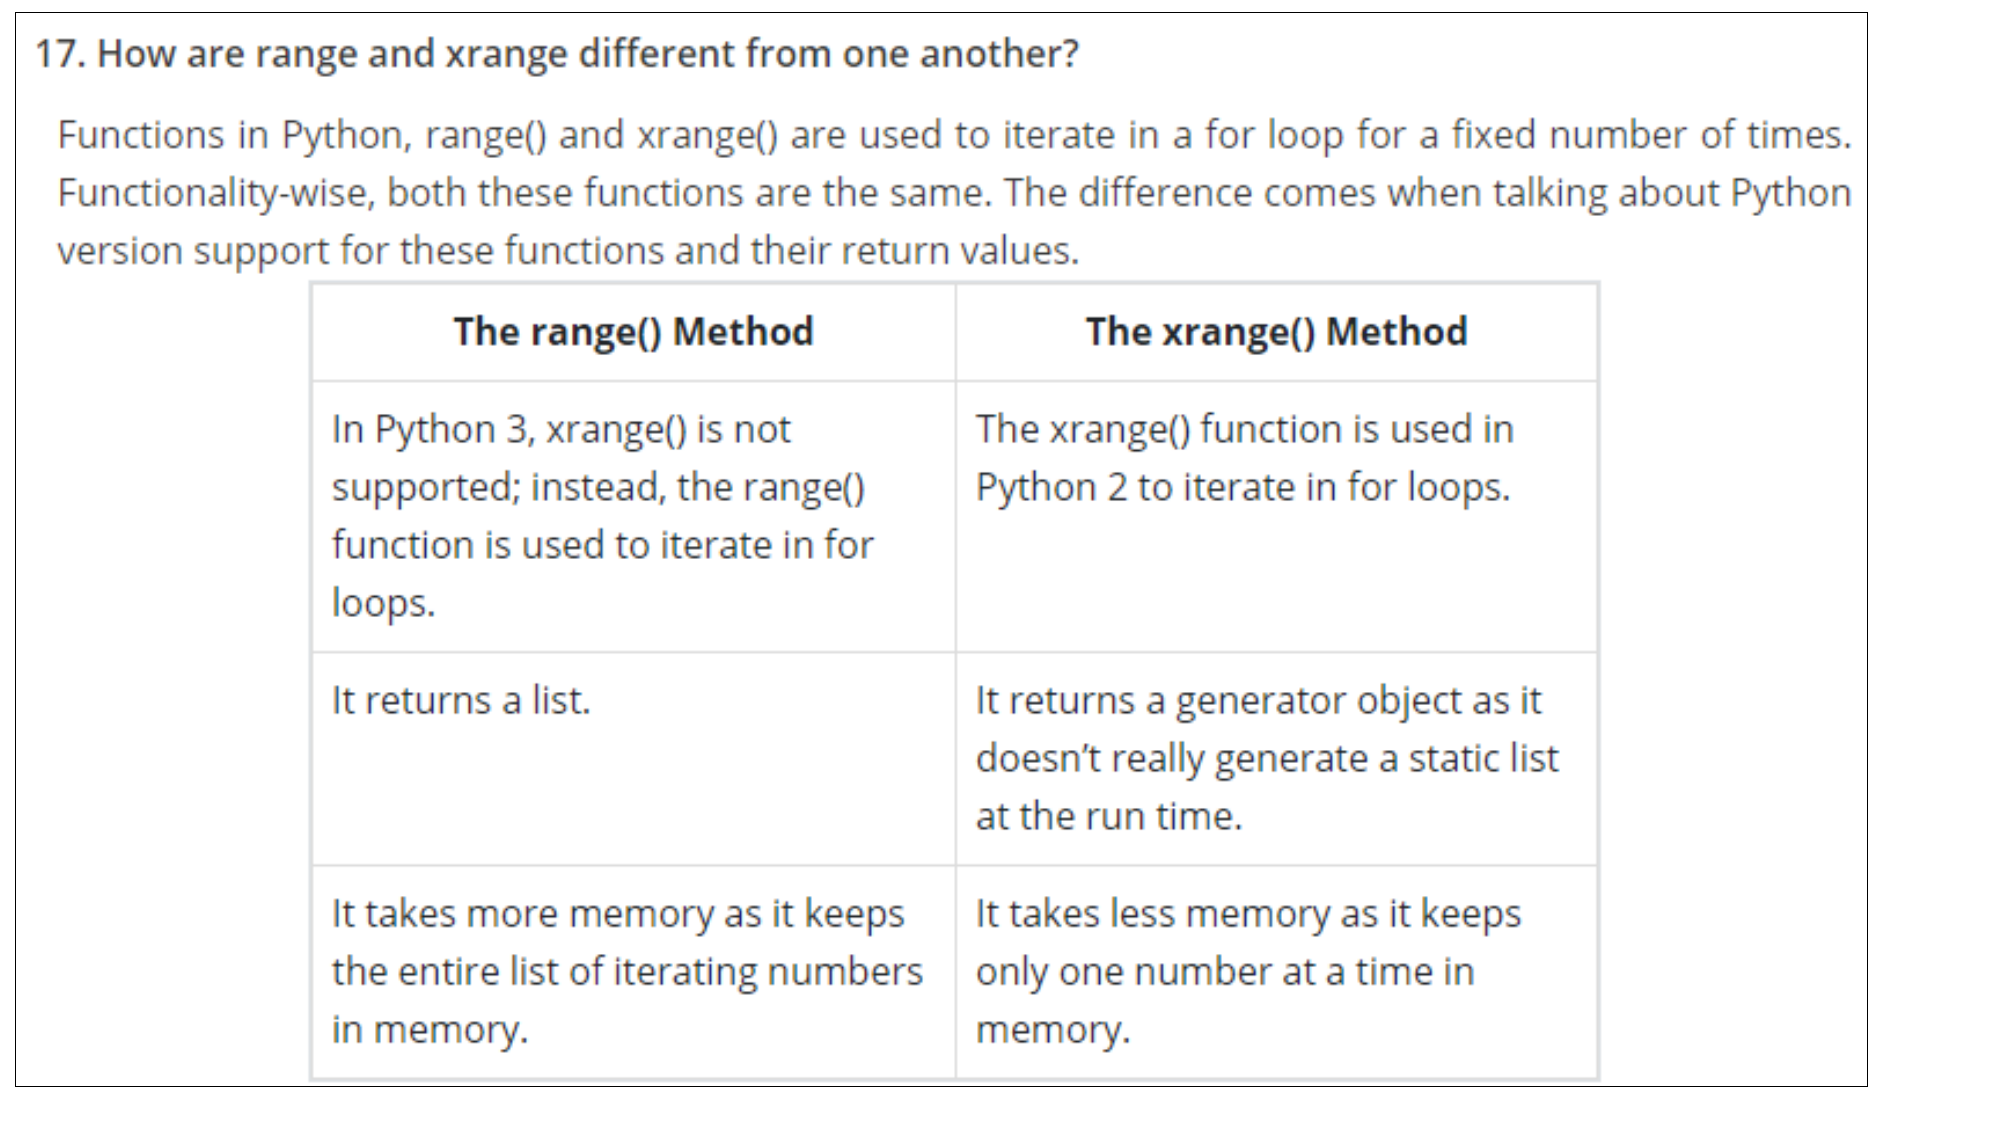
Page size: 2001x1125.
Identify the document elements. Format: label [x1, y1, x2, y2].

picture [15, 12, 1868, 1087]
